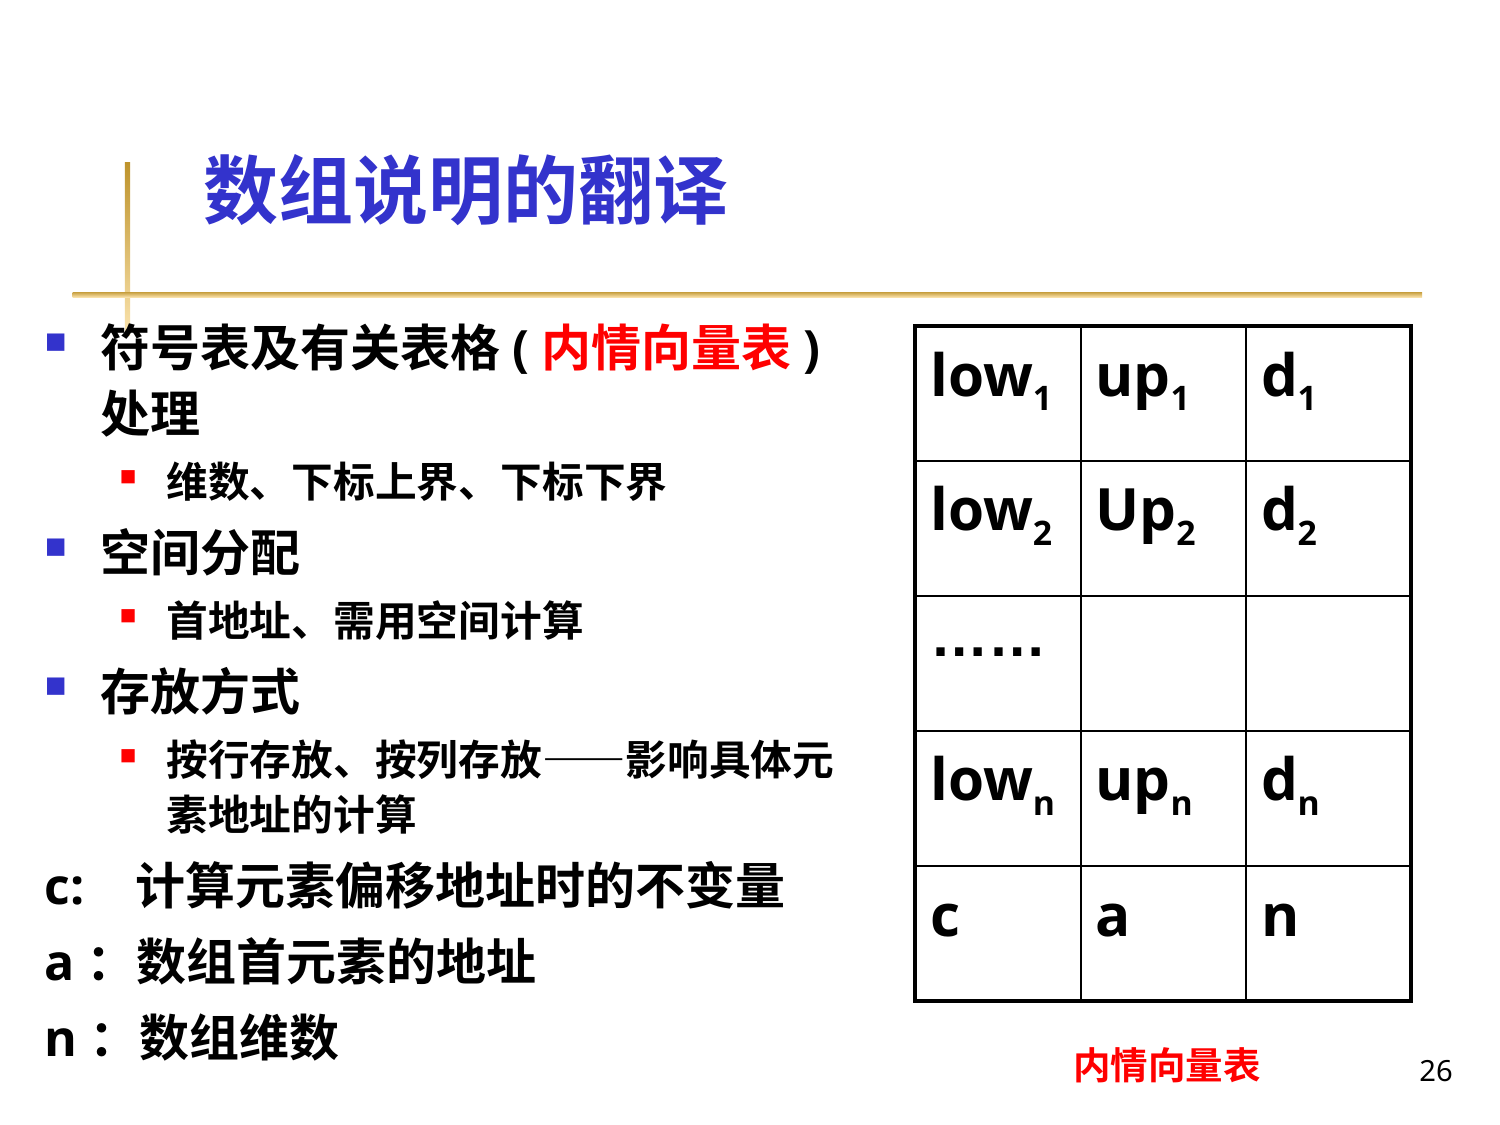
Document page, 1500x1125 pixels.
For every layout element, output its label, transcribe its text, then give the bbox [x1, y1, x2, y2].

text_box 内情向量表 [1058, 1034, 1276, 1095]
table_cell …… [917, 597, 1080, 730]
title 数组说明的翻译 [188, 101, 1468, 275]
slide_number 26 [1154, 1023, 1468, 1100]
list 符号表及有关表格(内情向量表)处理 维数、下标上界、下标下界 空间分配 首地址、需用空间计算 存放方式 按行存放、按列存放——影响具体元素地址的计算 c: 计算元素偏移地址时的不变量 a：数组首元素的地址 n：数组维数 [29, 302, 857, 1083]
table_cell [1247, 597, 1409, 730]
table_cell [1082, 597, 1245, 730]
table_cell low2 [917, 462, 1080, 595]
table_cell upn [1082, 732, 1245, 865]
table_cell n [1247, 867, 1409, 999]
table_cell dn [1247, 732, 1409, 865]
table_cell Up2 [1082, 462, 1245, 595]
table_cell lown [917, 732, 1080, 865]
table_cell c [917, 867, 1080, 999]
table_header d1 [1247, 328, 1409, 460]
table_cell d2 [1247, 462, 1409, 595]
table_header low1 [917, 328, 1080, 460]
table_cell a [1082, 867, 1245, 999]
table_header up1 [1082, 328, 1245, 460]
